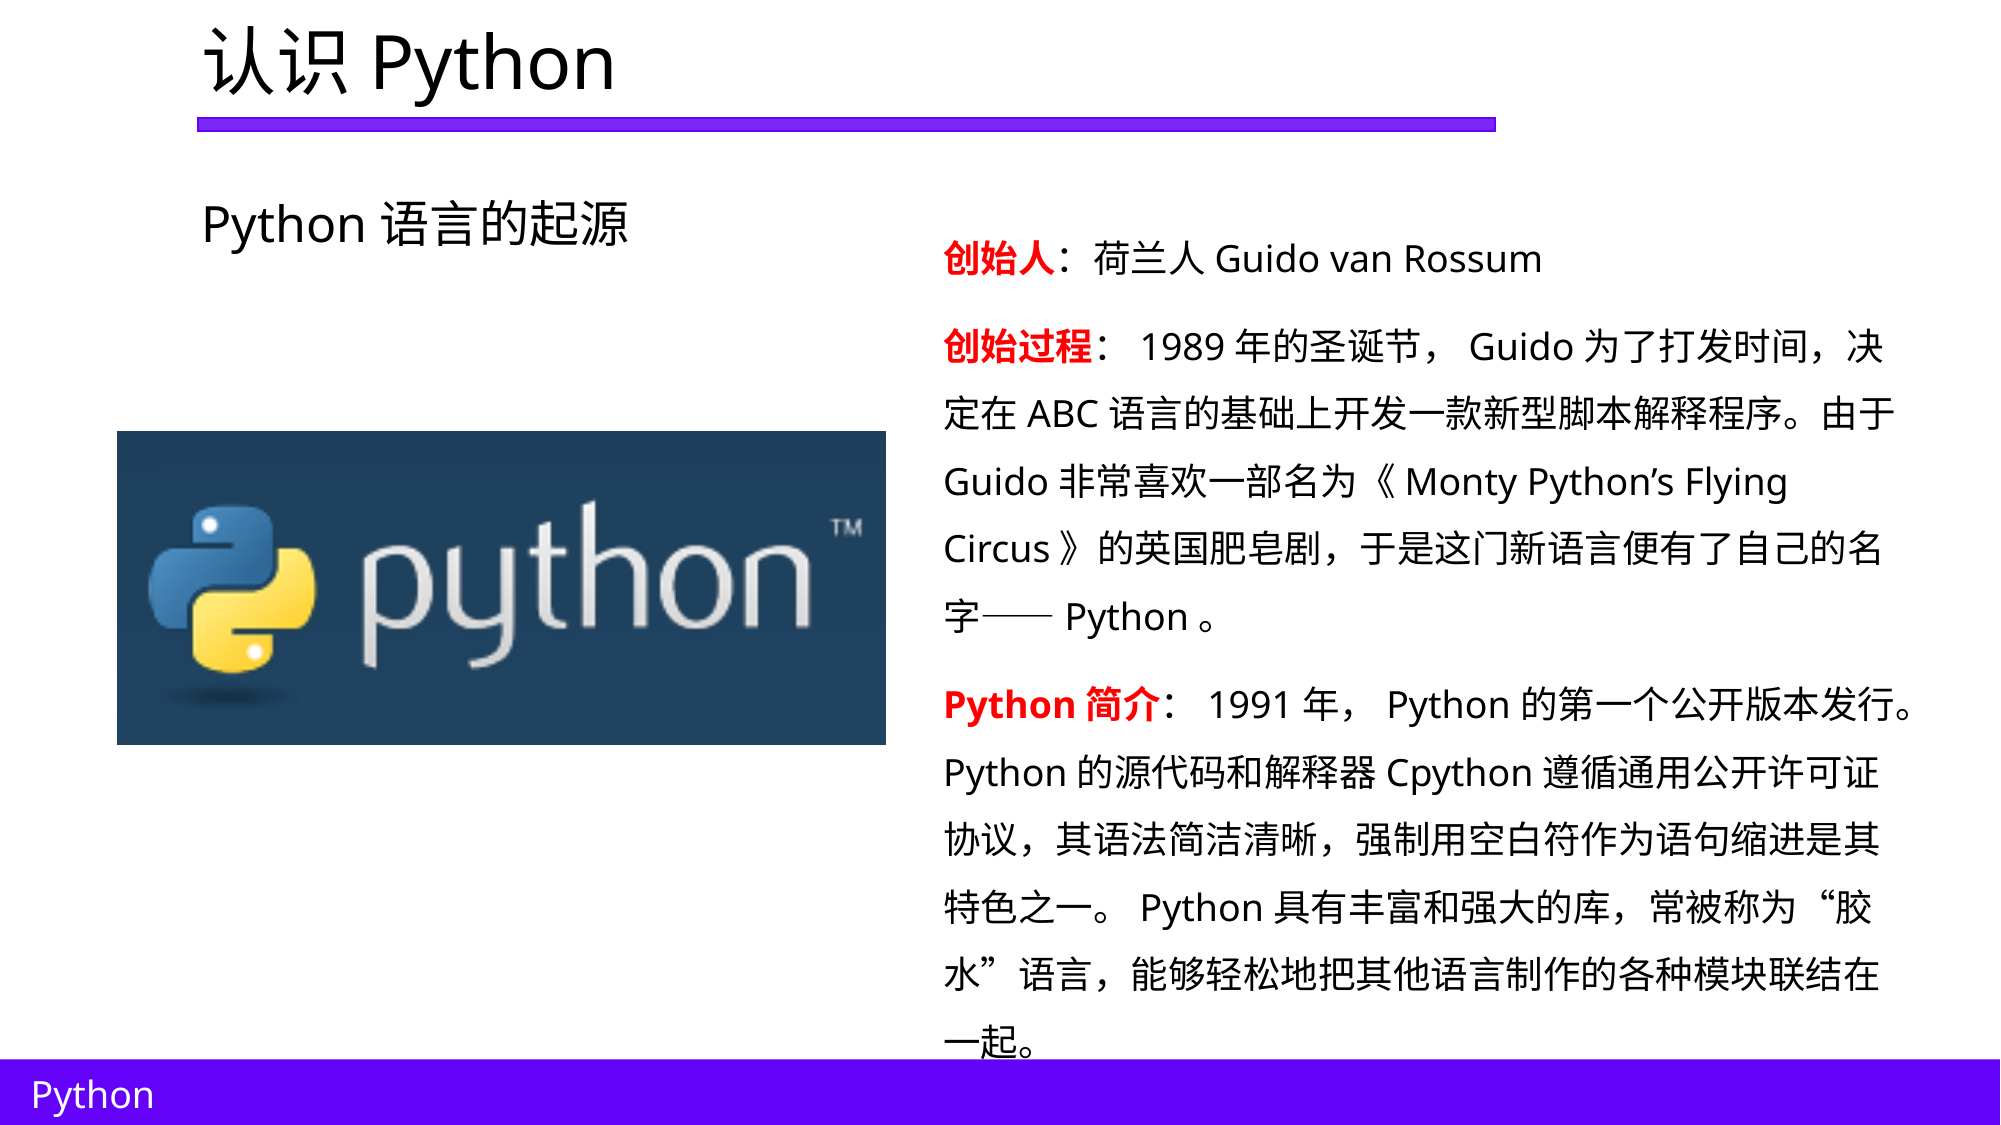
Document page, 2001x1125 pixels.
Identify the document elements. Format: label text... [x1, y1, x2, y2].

text_box Python语言的起源 [186, 184, 911, 260]
text_box 创始人：荷兰人Guido van Rossum 创始过程：1989年的圣诞节，Guido为了打发时间，决定在ABC语言的基础上开发一款新型脚本解释程序。由于Guido非常喜欢一部名为《Monty Python’s Flying Circus》的英国肥皂剧，于是这门新语言便有了自己的名字——Python。 Python简介：1991年，Python的第一个公开版本发行。Python的源代码和解释器Cpython遵循通用公开许可证协议，其语法简洁清晰，强制用空白符作为语句缩进是其特色之一。Python具有丰富和强大的库，常被称为“胶水”语言，能够轻松地把其他语言制作的各种模块联结在一起。 [928, 204, 1923, 1072]
picture [117, 431, 886, 745]
text_box 认识Python [186, 7, 817, 113]
